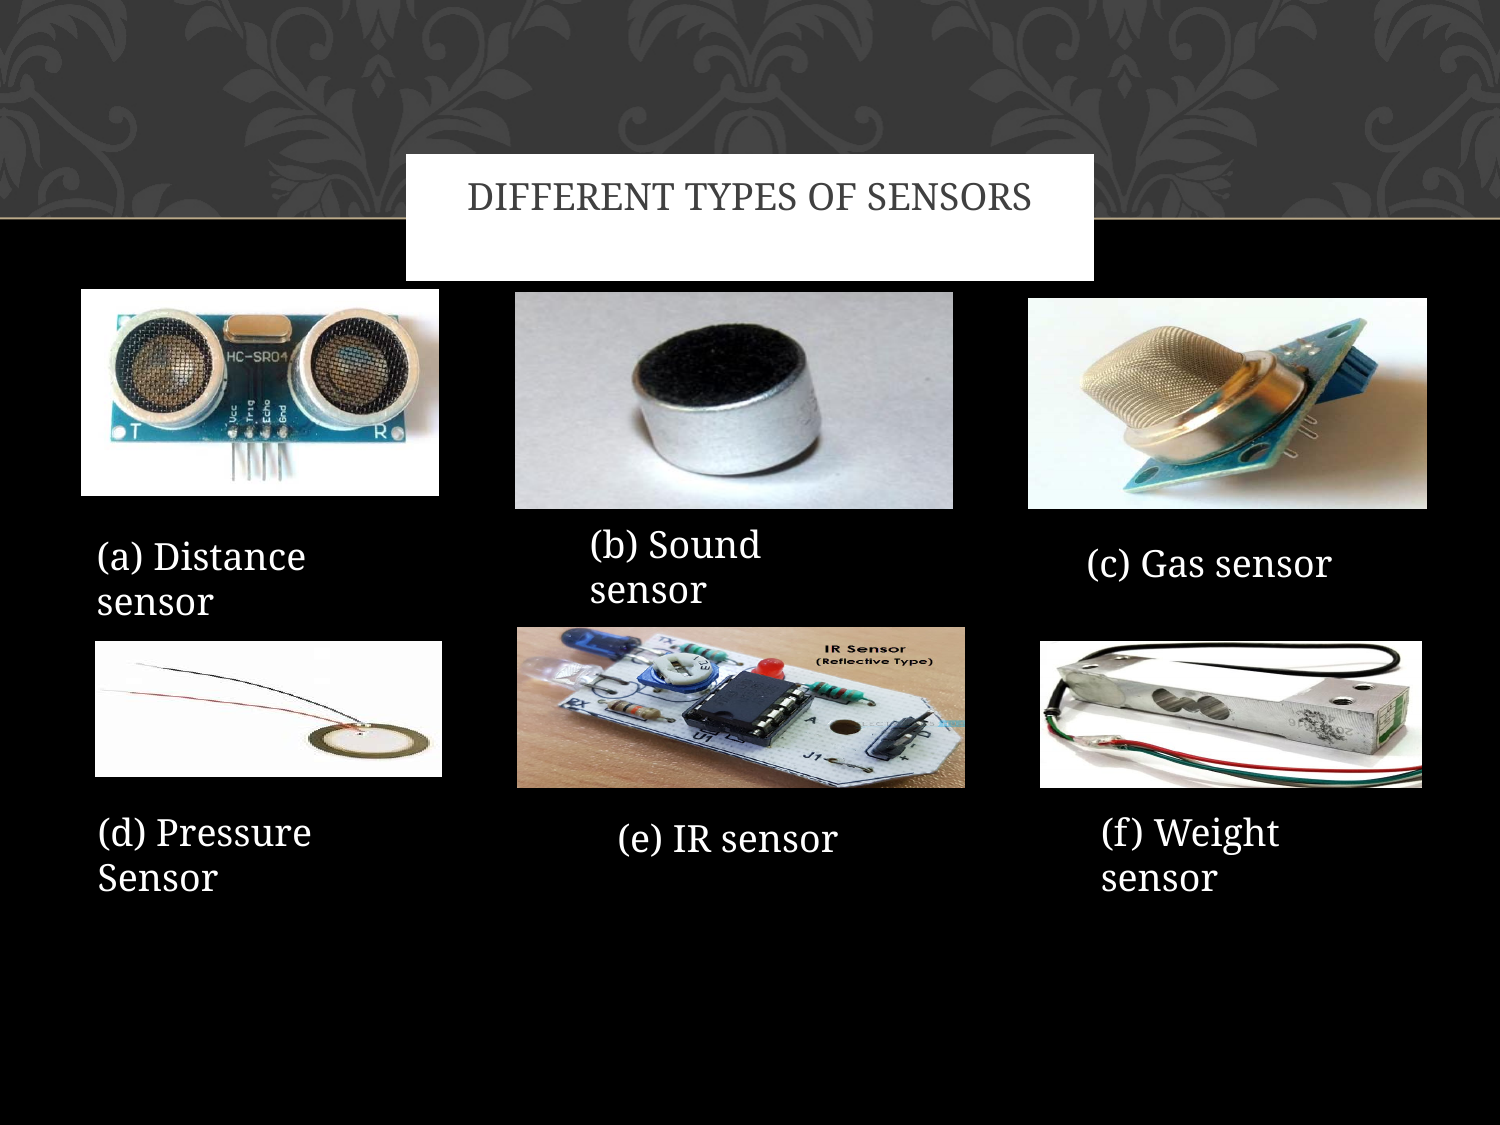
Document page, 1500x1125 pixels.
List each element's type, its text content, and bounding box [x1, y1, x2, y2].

picture [95, 641, 442, 778]
picture [81, 288, 439, 496]
title Different Types of Sensors [406, 154, 1094, 281]
picture [1027, 297, 1427, 509]
text_box (d) Pressure Sensor [82, 801, 458, 907]
text_box (b) Sound sensor [574, 521, 898, 619]
picture [1040, 641, 1422, 788]
picture [514, 292, 953, 509]
text_box (c) Gas sensor [1071, 532, 1422, 592]
text_box (f) Weight sensor [1086, 801, 1369, 907]
text_box (a) Distance sensor [81, 525, 432, 630]
text_box (e) IR sensor [602, 807, 866, 868]
picture [517, 627, 965, 788]
